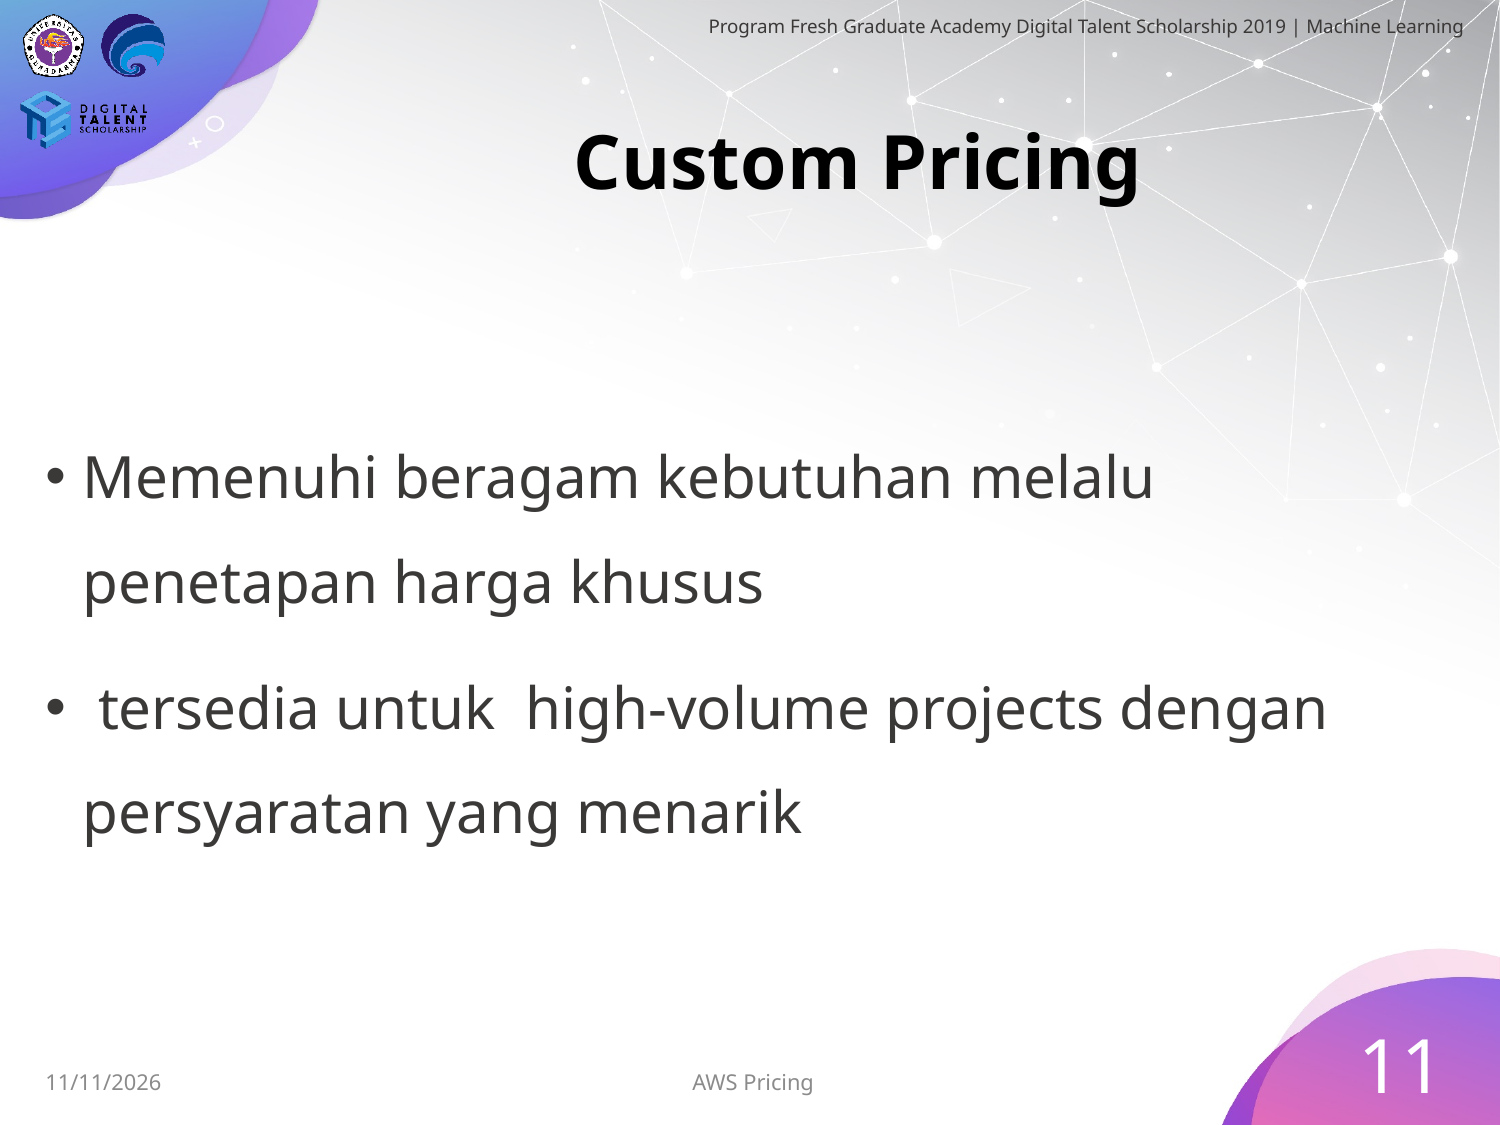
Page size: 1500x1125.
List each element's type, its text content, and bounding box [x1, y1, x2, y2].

title Custom Pricing [255, 95, 1461, 236]
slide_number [30, 1053, 272, 1114]
slide_number 11 [1327, 1025, 1477, 1115]
list Memenuhi beragam kebutuhan melalu penetapan harga khusus tersedia untuk high-volume projects dengan persyaratan yang menarik [30, 238, 1477, 1014]
picture [0, 0, 1500, 1125]
footer AWS Pricing [386, 1053, 1121, 1114]
